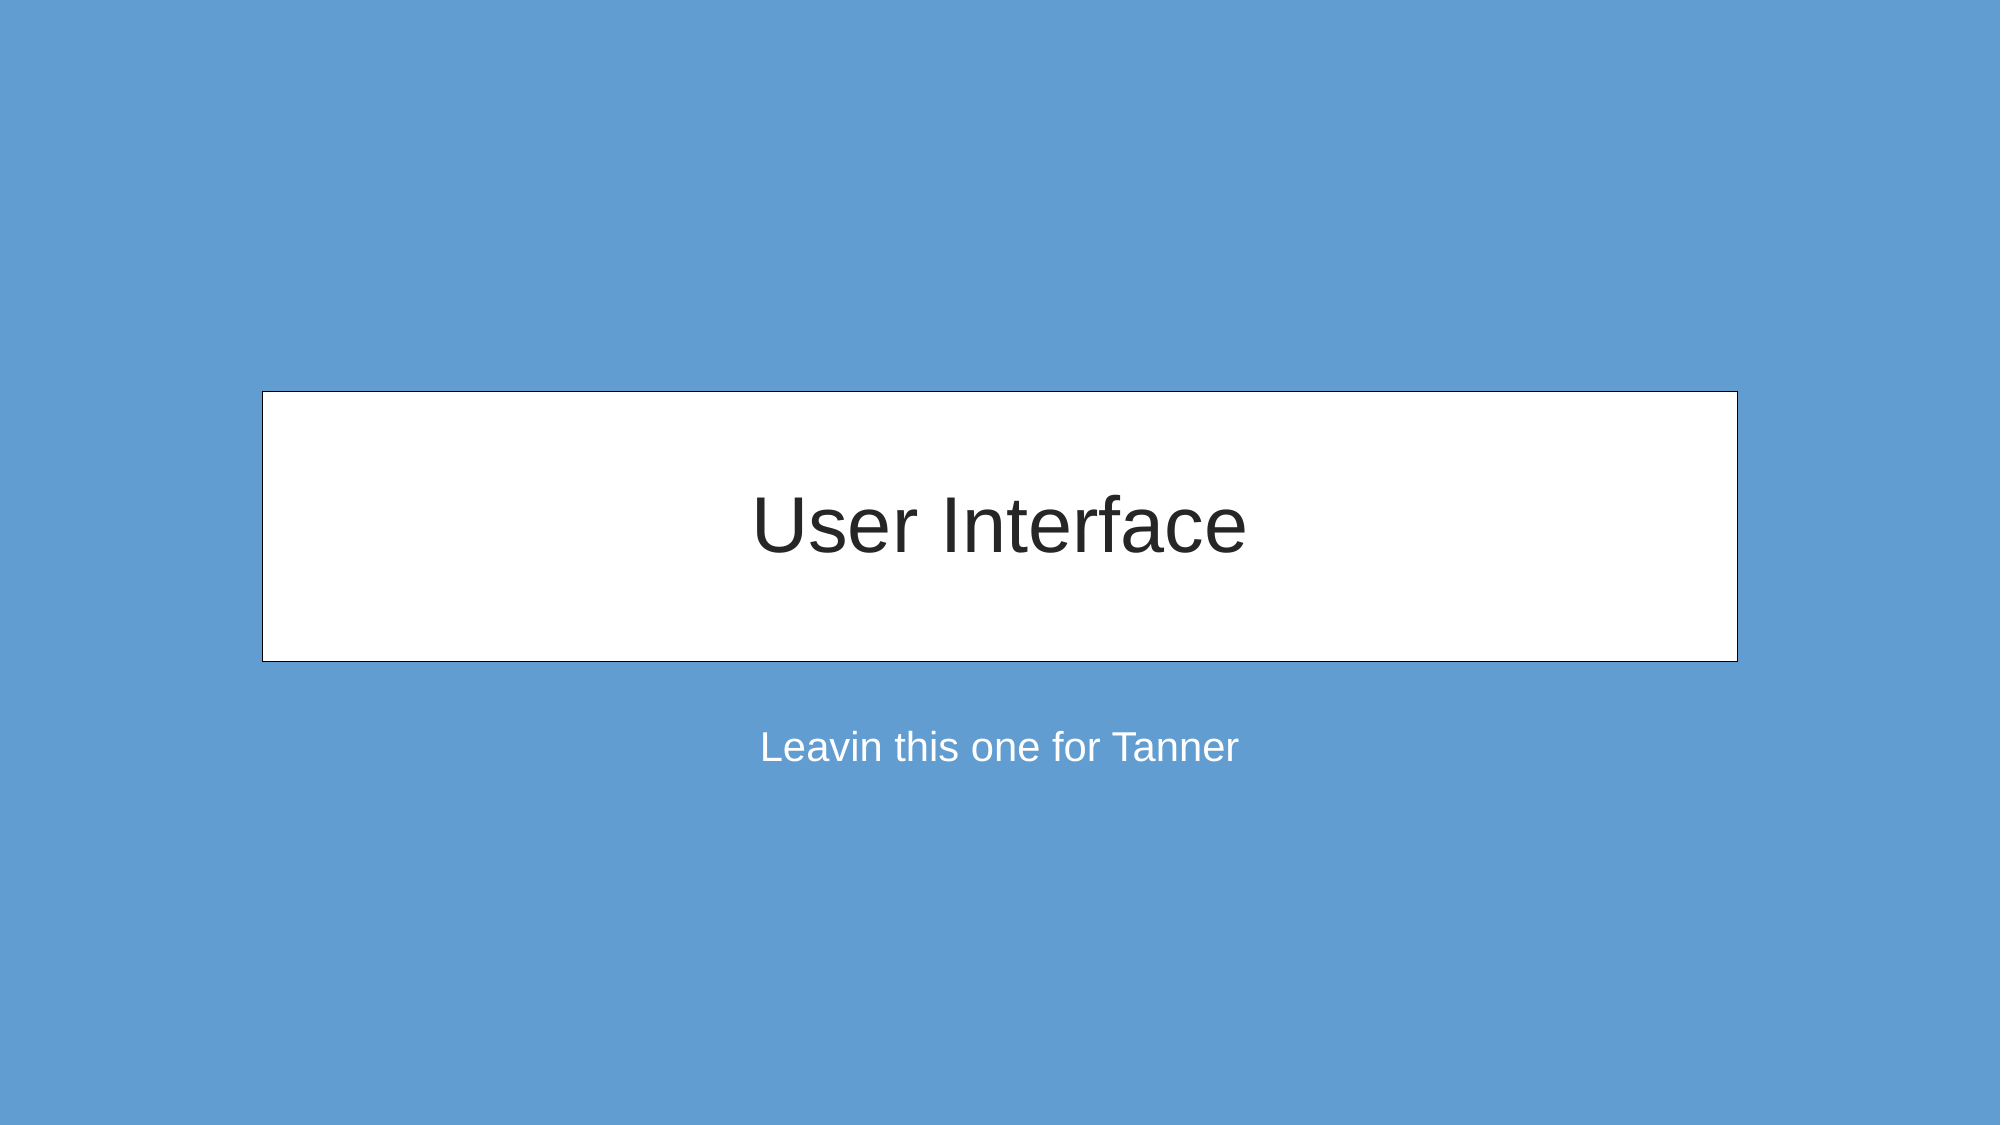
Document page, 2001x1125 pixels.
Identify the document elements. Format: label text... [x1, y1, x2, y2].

list Leavin this one for Tanner [441, 713, 1558, 1125]
title User Interface [259, 388, 1741, 665]
